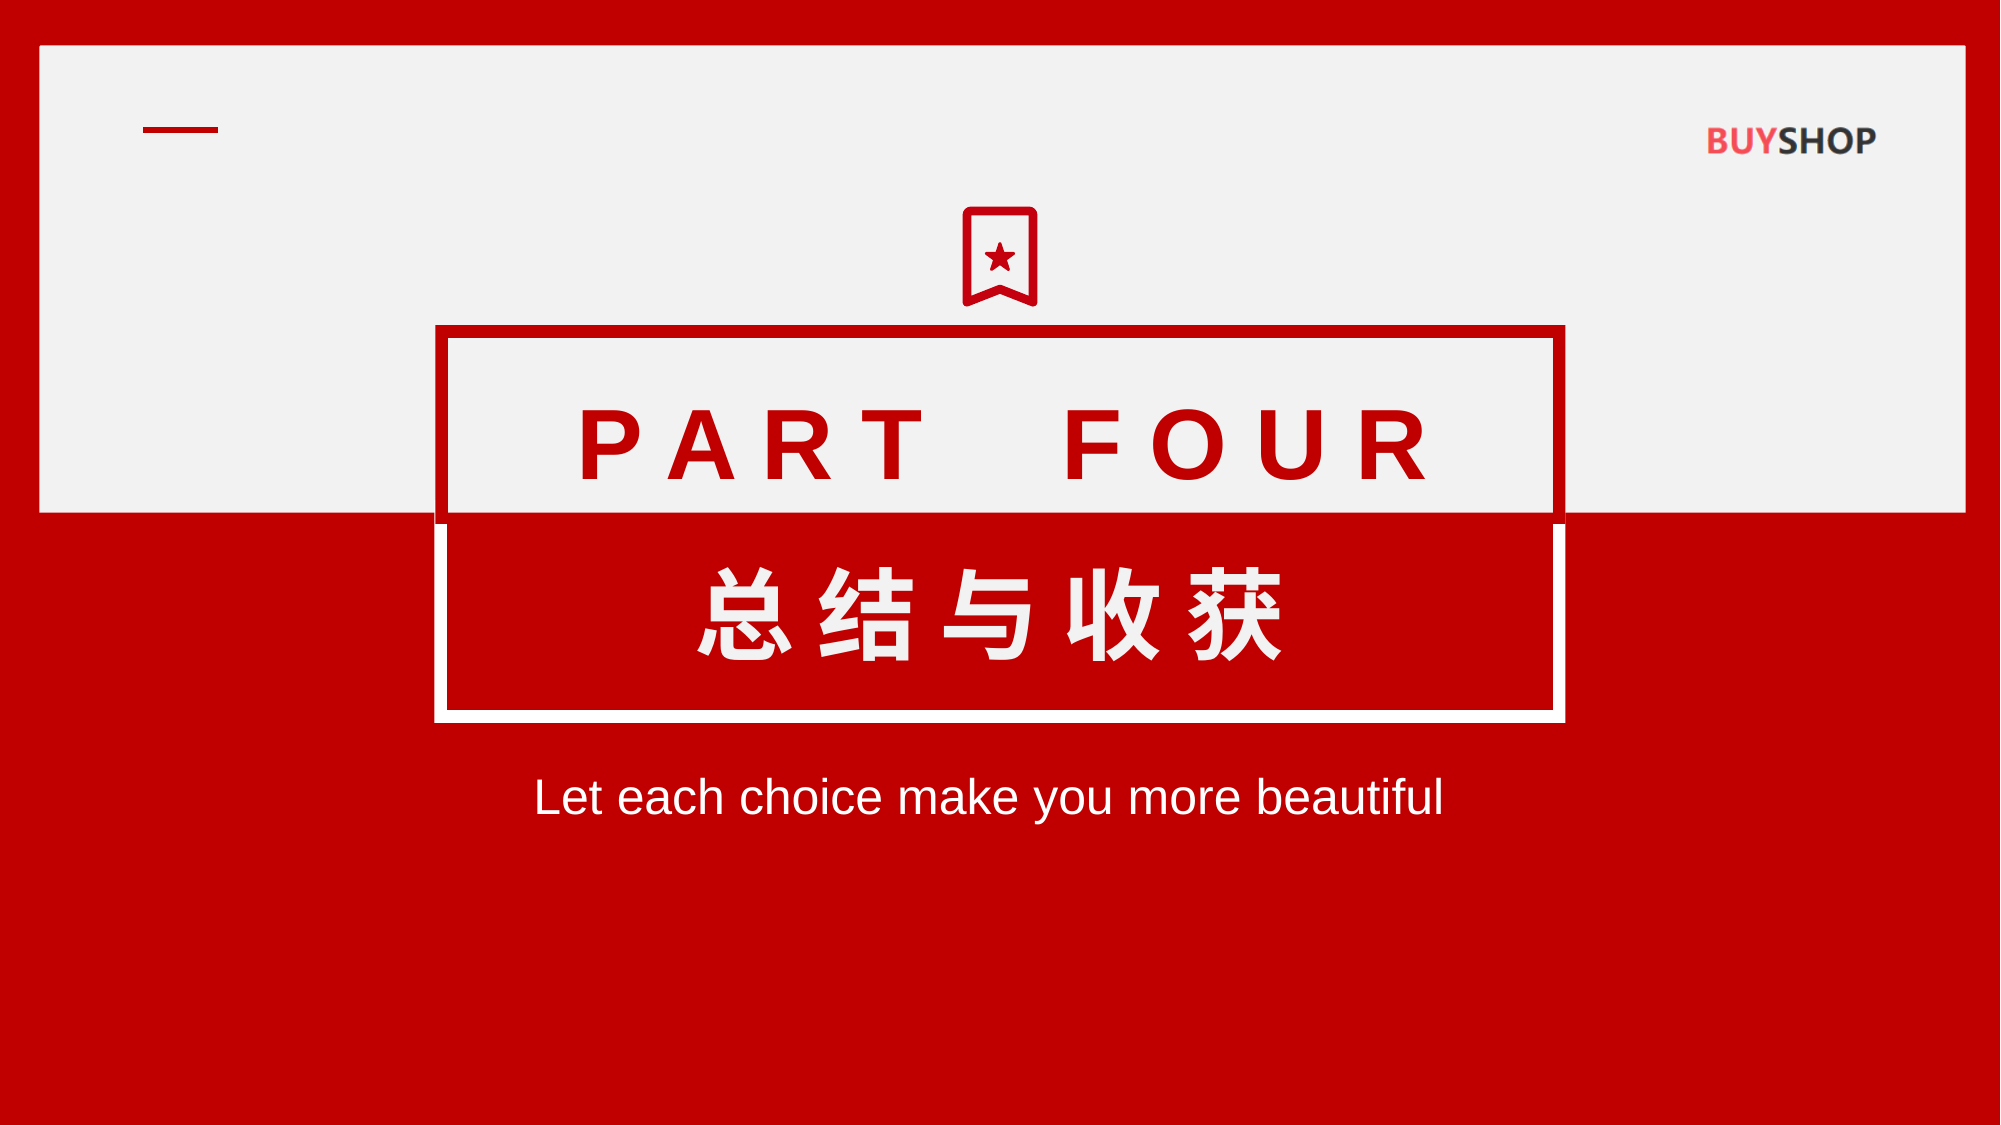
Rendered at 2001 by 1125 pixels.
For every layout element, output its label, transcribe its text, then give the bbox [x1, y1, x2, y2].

text_box Let each choice make you more beautiful [518, 757, 1648, 832]
picture [1684, 103, 1898, 178]
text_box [434, 325, 1566, 724]
text_box [962, 206, 1038, 307]
text_box [0, 512, 2000, 1125]
